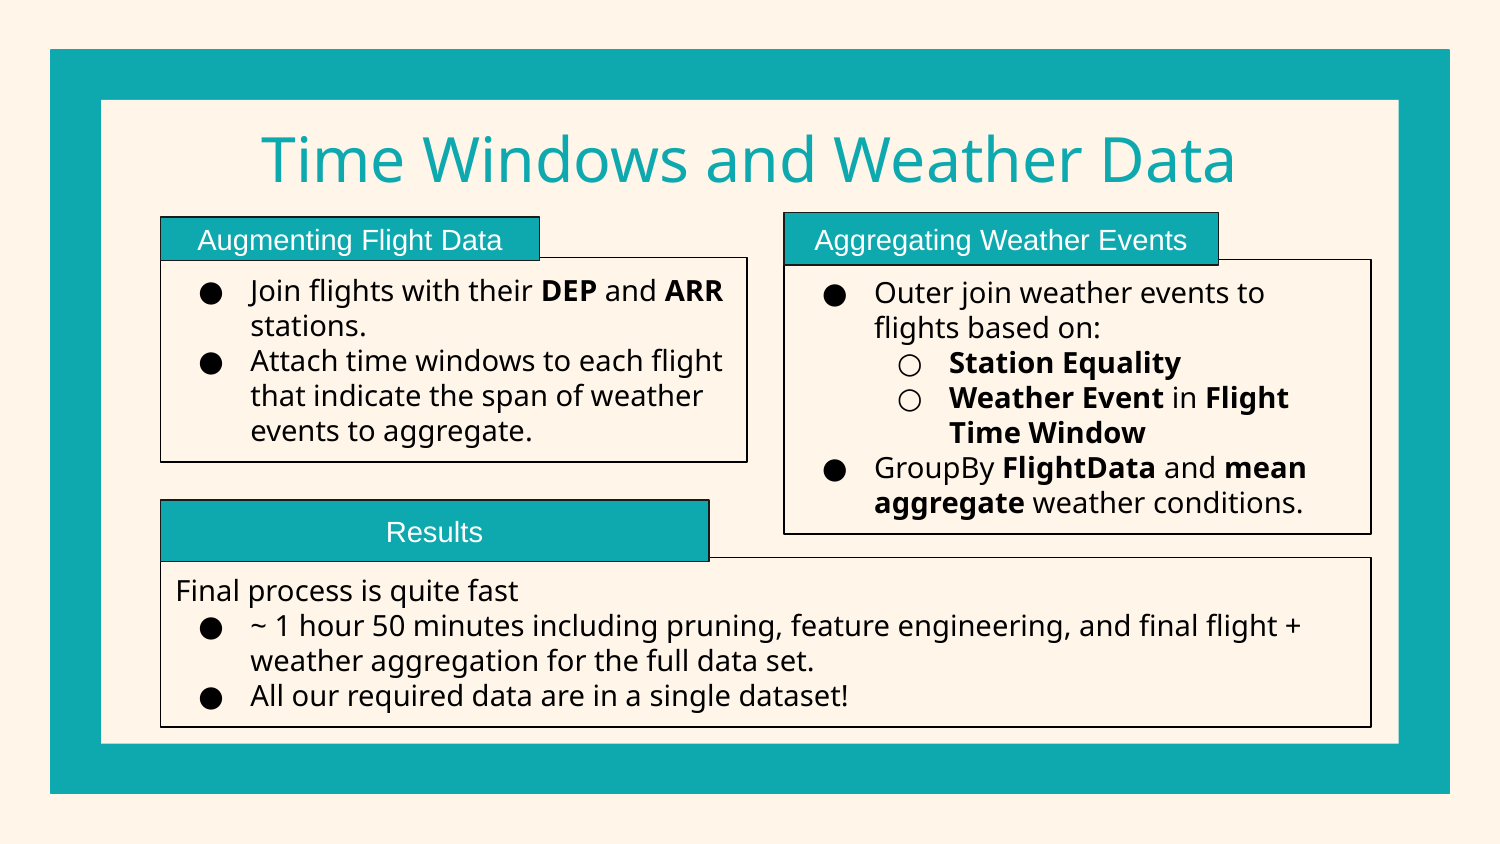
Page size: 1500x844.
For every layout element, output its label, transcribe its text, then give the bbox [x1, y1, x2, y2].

text_box Results [160, 500, 709, 562]
text_box Augmenting Flight Data [160, 217, 540, 261]
text_box Join flights with their DEP and ARR stations. Attach time windows to each flight that indicate the span of weather events to aggregate. [160, 257, 748, 463]
title Time Windows and Weather Data [180, 105, 1320, 190]
text_box Aggregating Weather Events [784, 212, 1219, 266]
text_box Outer join weather events to flights based on: Station Equality Weather Event in Flight Time Window GroupBy FlightData and mean aggregate weather conditions. [784, 259, 1371, 535]
text_box Final process is quite fast ~ 1 hour 50 minutes including pruning, feature engineering, and final flight + weather aggregation for the full data set. All our required data are in a single dataset! [160, 557, 1371, 728]
